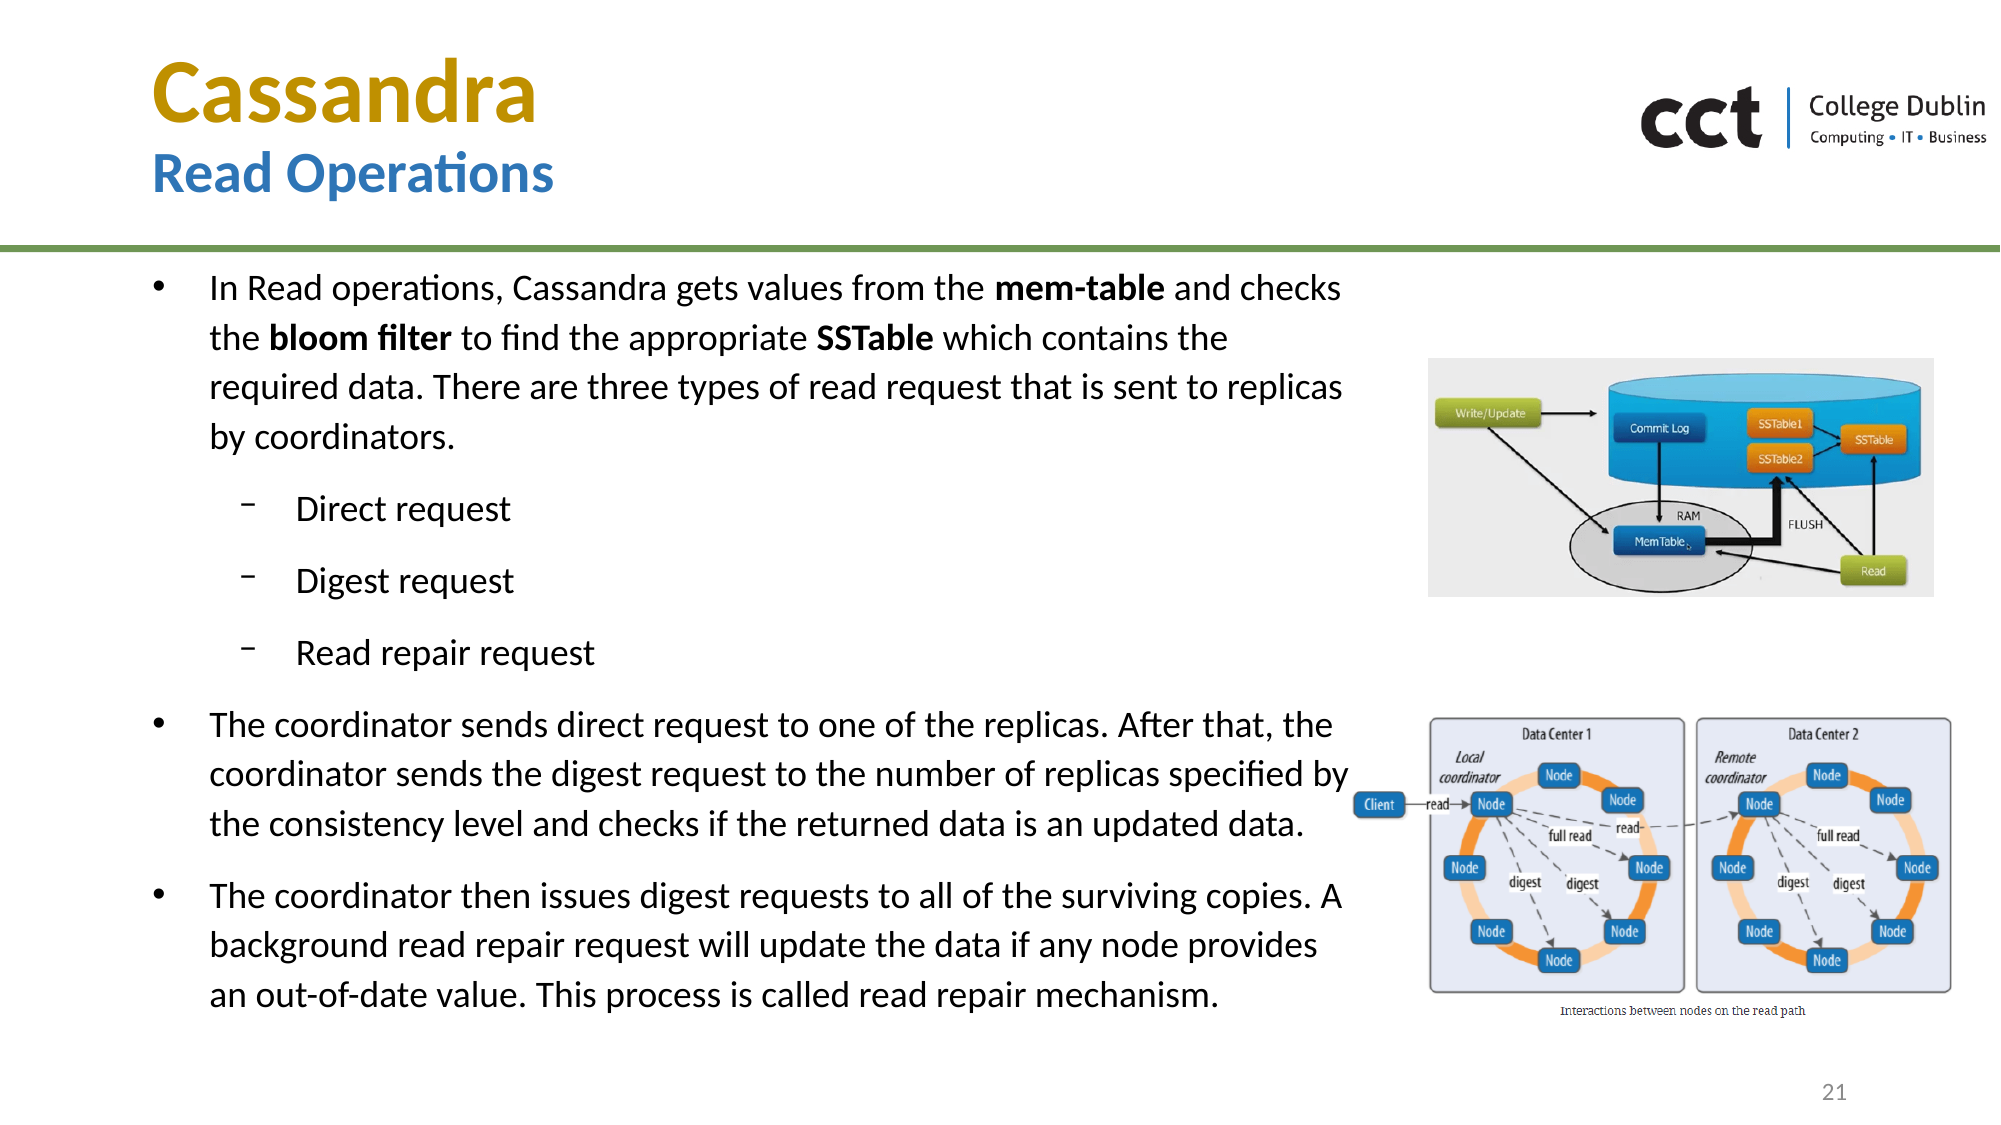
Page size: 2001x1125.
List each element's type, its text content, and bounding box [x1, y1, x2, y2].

picture [1346, 710, 1957, 1019]
picture [1426, 356, 1935, 598]
title Cassandra Read Operations [137, 15, 1618, 233]
slide_number 21 [1412, 1060, 1863, 1120]
picture [1638, 71, 1996, 166]
list In Read operations, Cassandra gets values from the mem-table and checks the bloom filter to find the appropriate SSTable which contains the required data. There are three types of read request that is sent to replicas by coordinators. Direct request Digest request Read repair request The coordinator sends direct request to one of the replicas. After that, the coordinator sends the digest request to the number of replicas specified by the consistency level and checks if the returned data is an updated data. The coordinator then issues digest requests to all of the surviving copies. A background read repair request will update the data if any node provides an out-of-date value. This process is called read repair mechanism. [137, 250, 1374, 1125]
